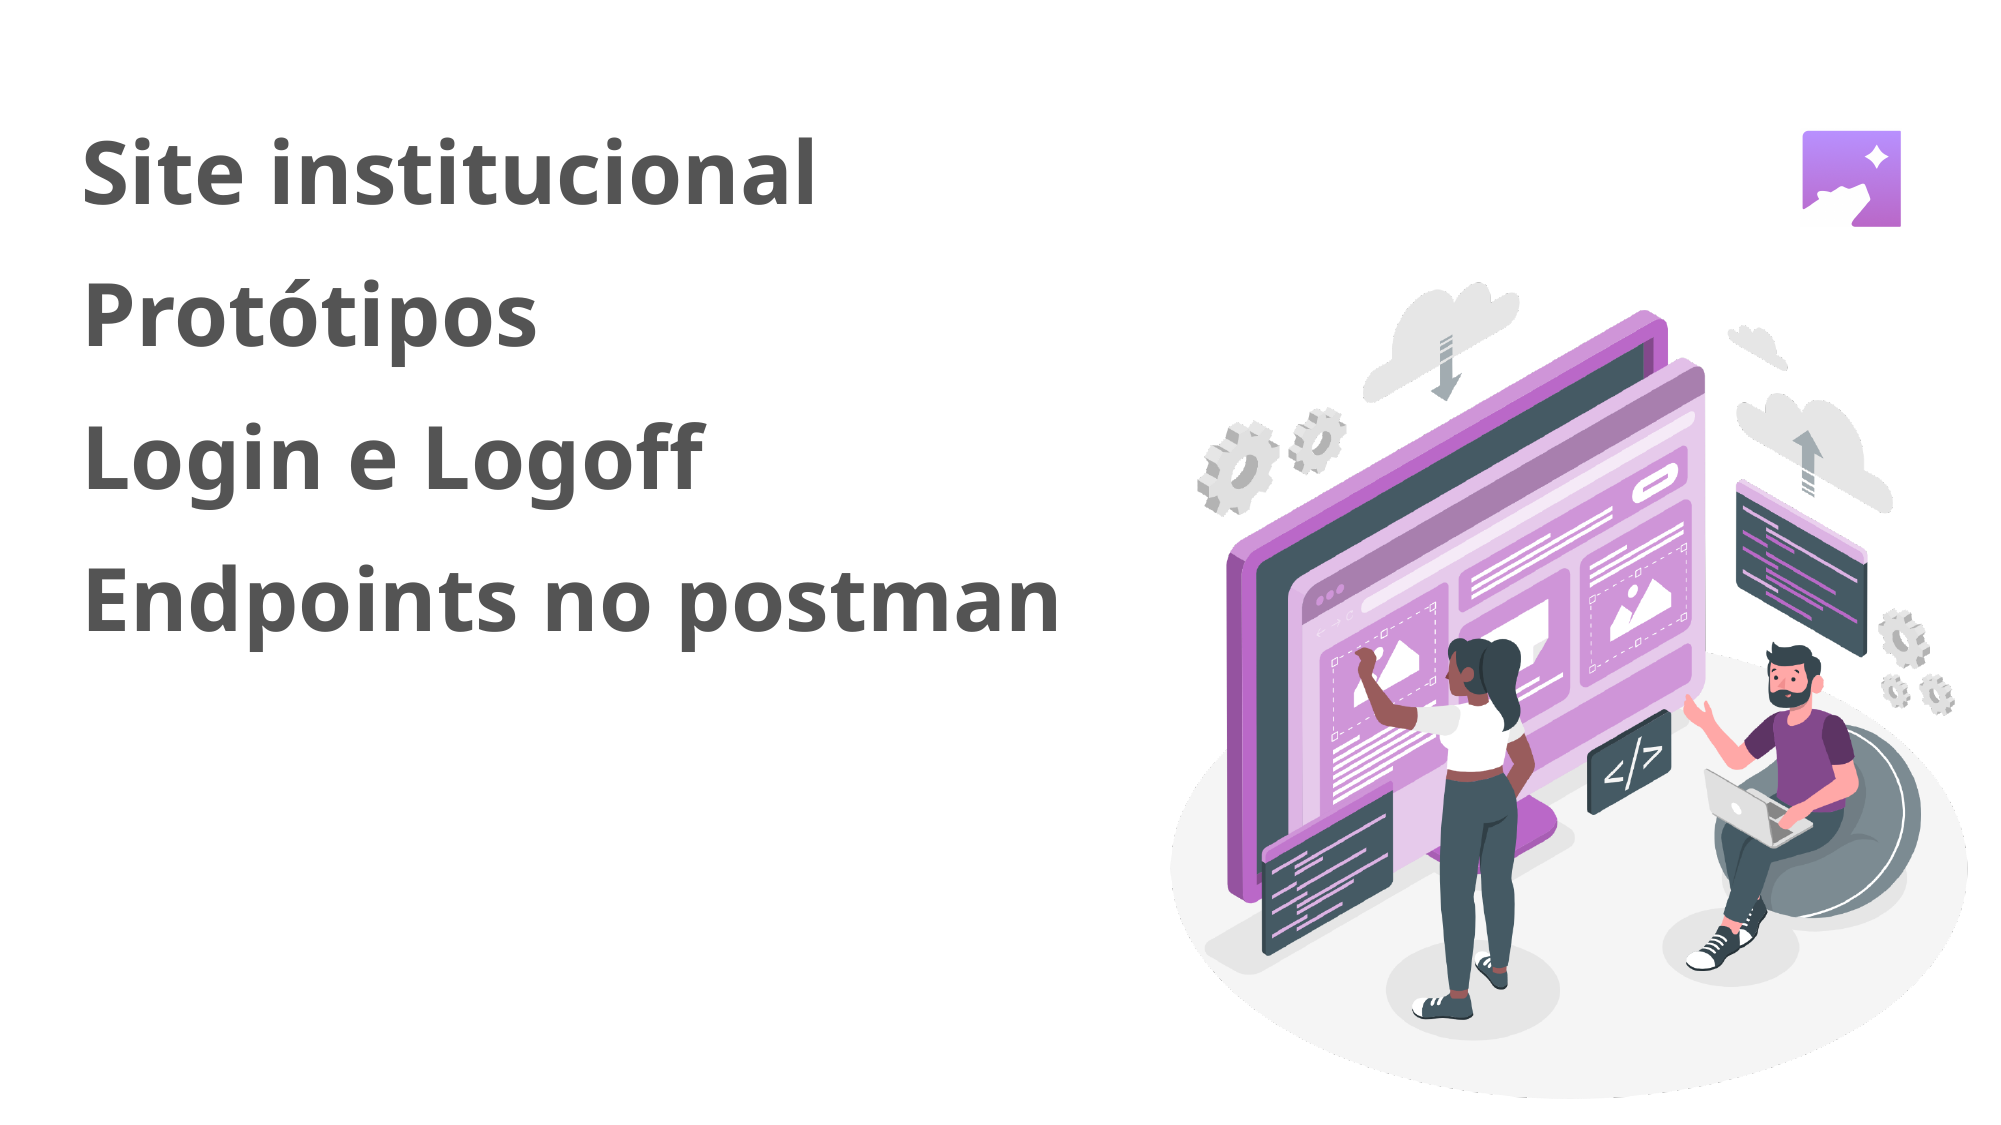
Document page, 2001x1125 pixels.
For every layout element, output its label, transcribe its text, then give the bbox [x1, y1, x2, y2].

picture [1800, 128, 1902, 227]
text_box Site institucional Protótipos Login e Logoff Endpoints no postman [66, 109, 1772, 657]
picture [1127, 240, 2000, 1125]
